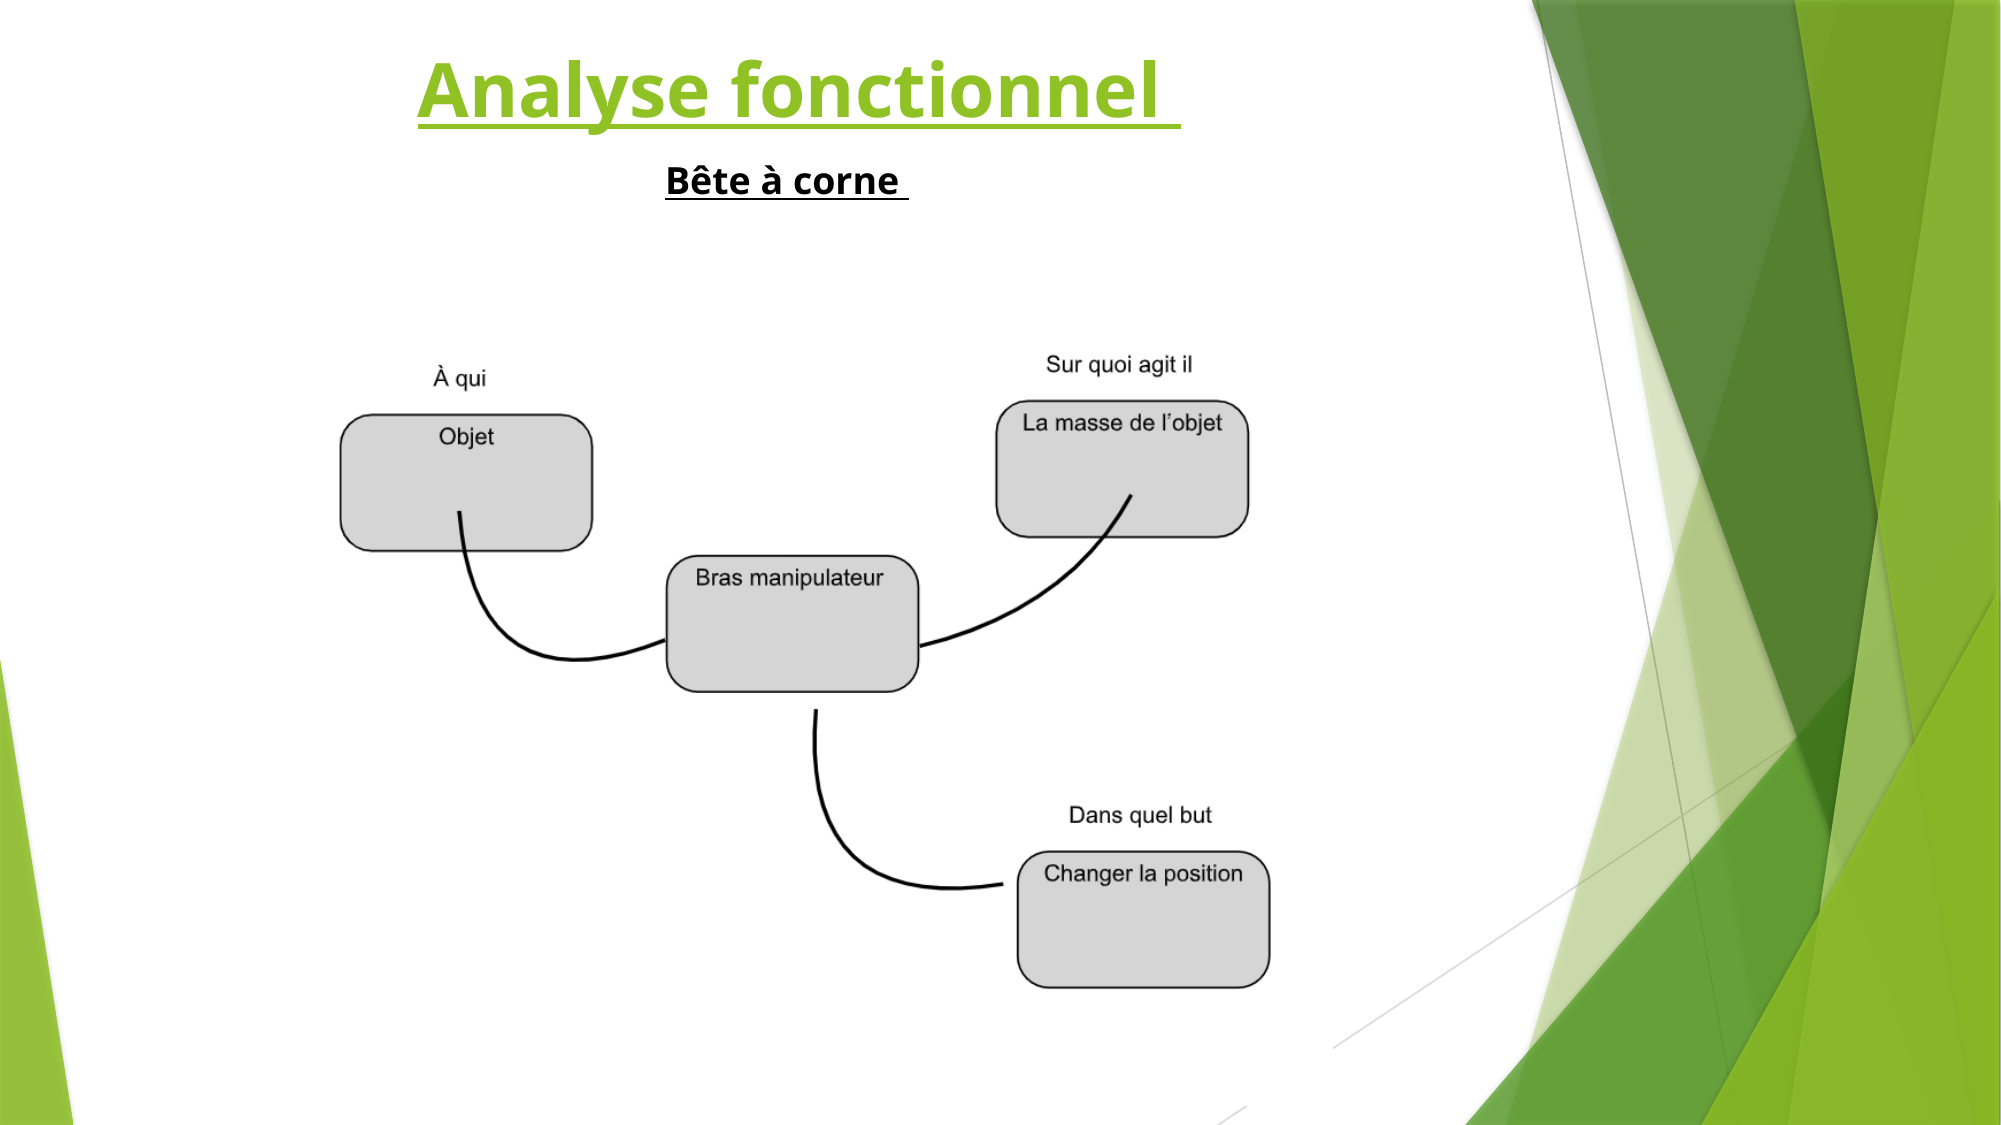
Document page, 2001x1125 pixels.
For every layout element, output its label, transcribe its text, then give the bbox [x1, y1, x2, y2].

text_box Bête à corne [403, 149, 1171, 210]
title Analyse fonctionnel [94, 35, 1505, 167]
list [318, 280, 1334, 1106]
